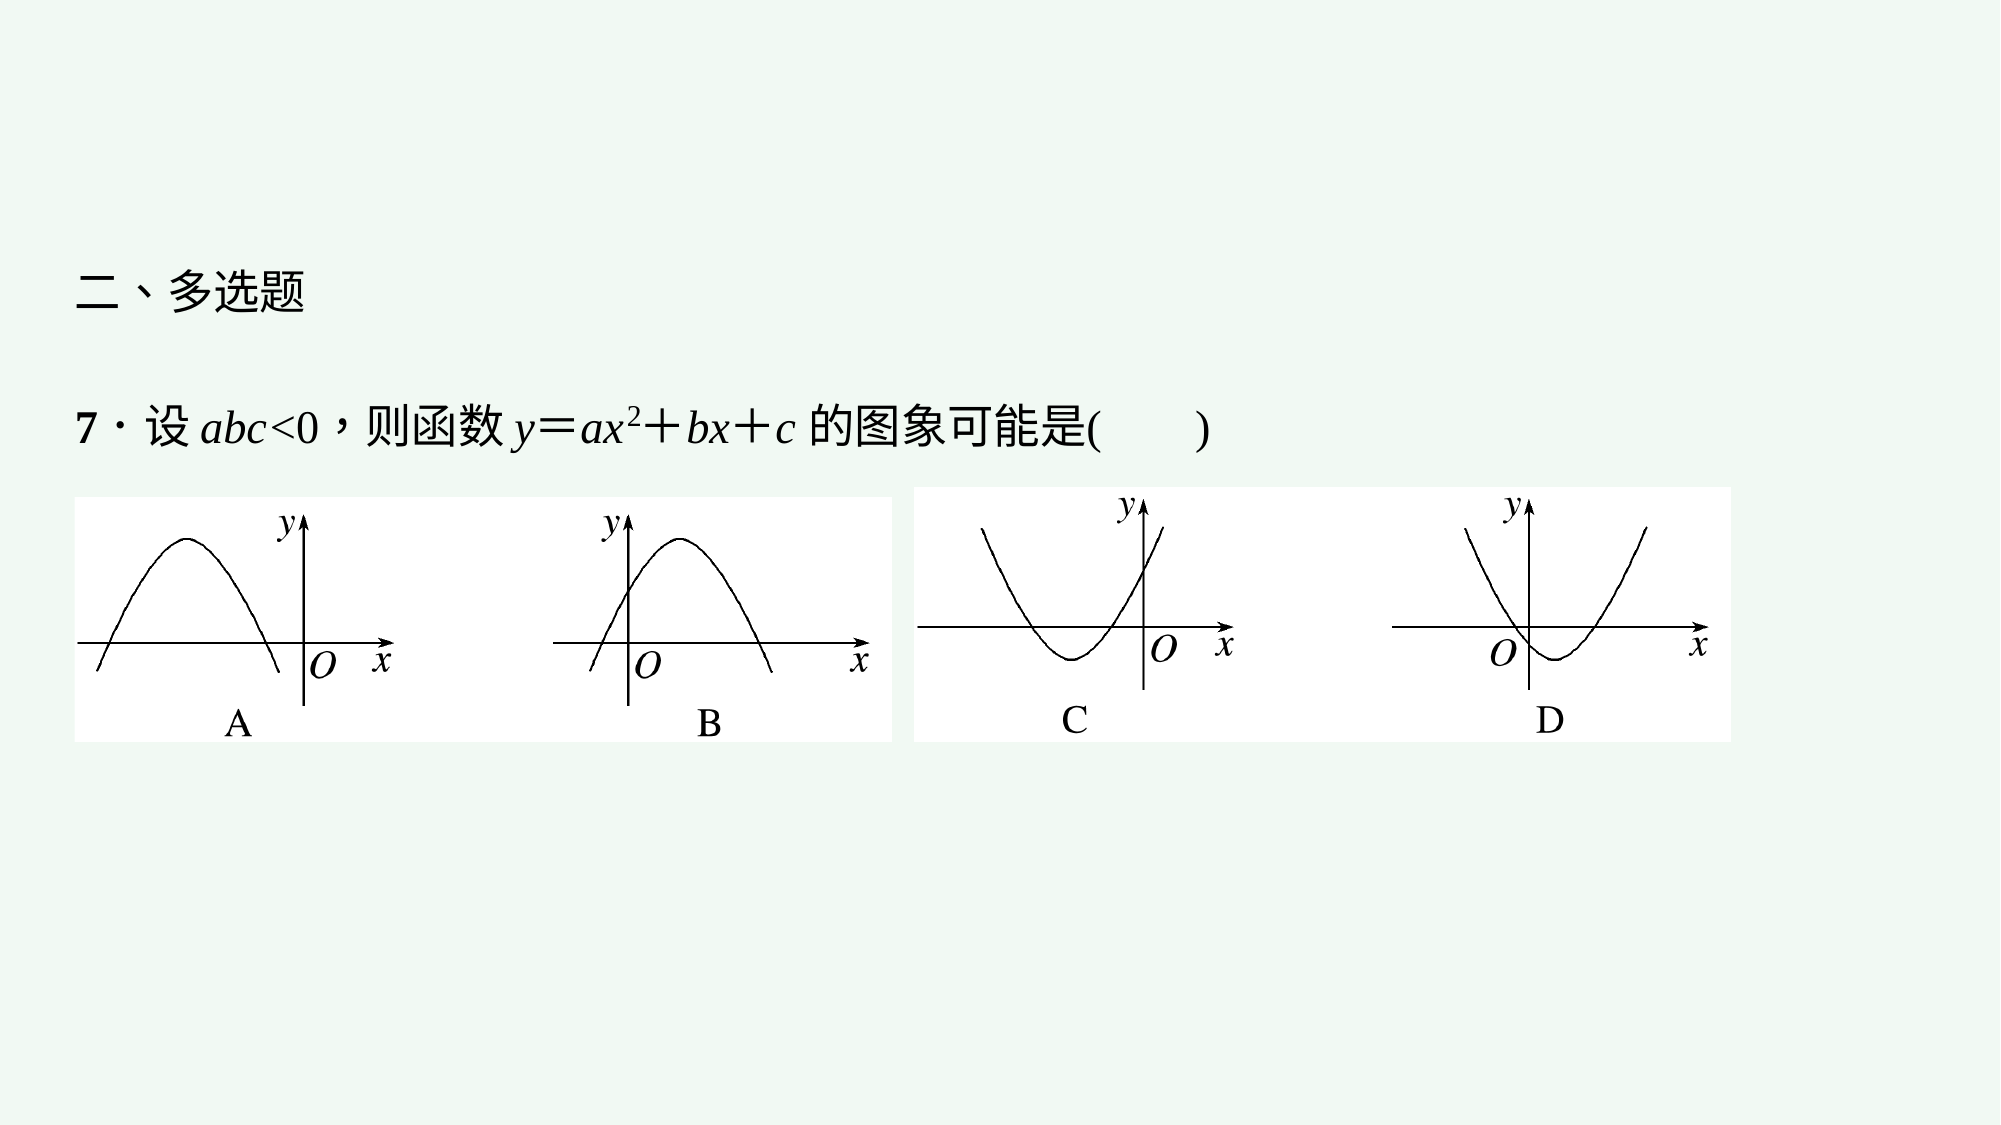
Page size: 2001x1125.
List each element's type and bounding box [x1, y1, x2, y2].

text_box [74, 396, 1907, 772]
text_box [74, 238, 1907, 396]
